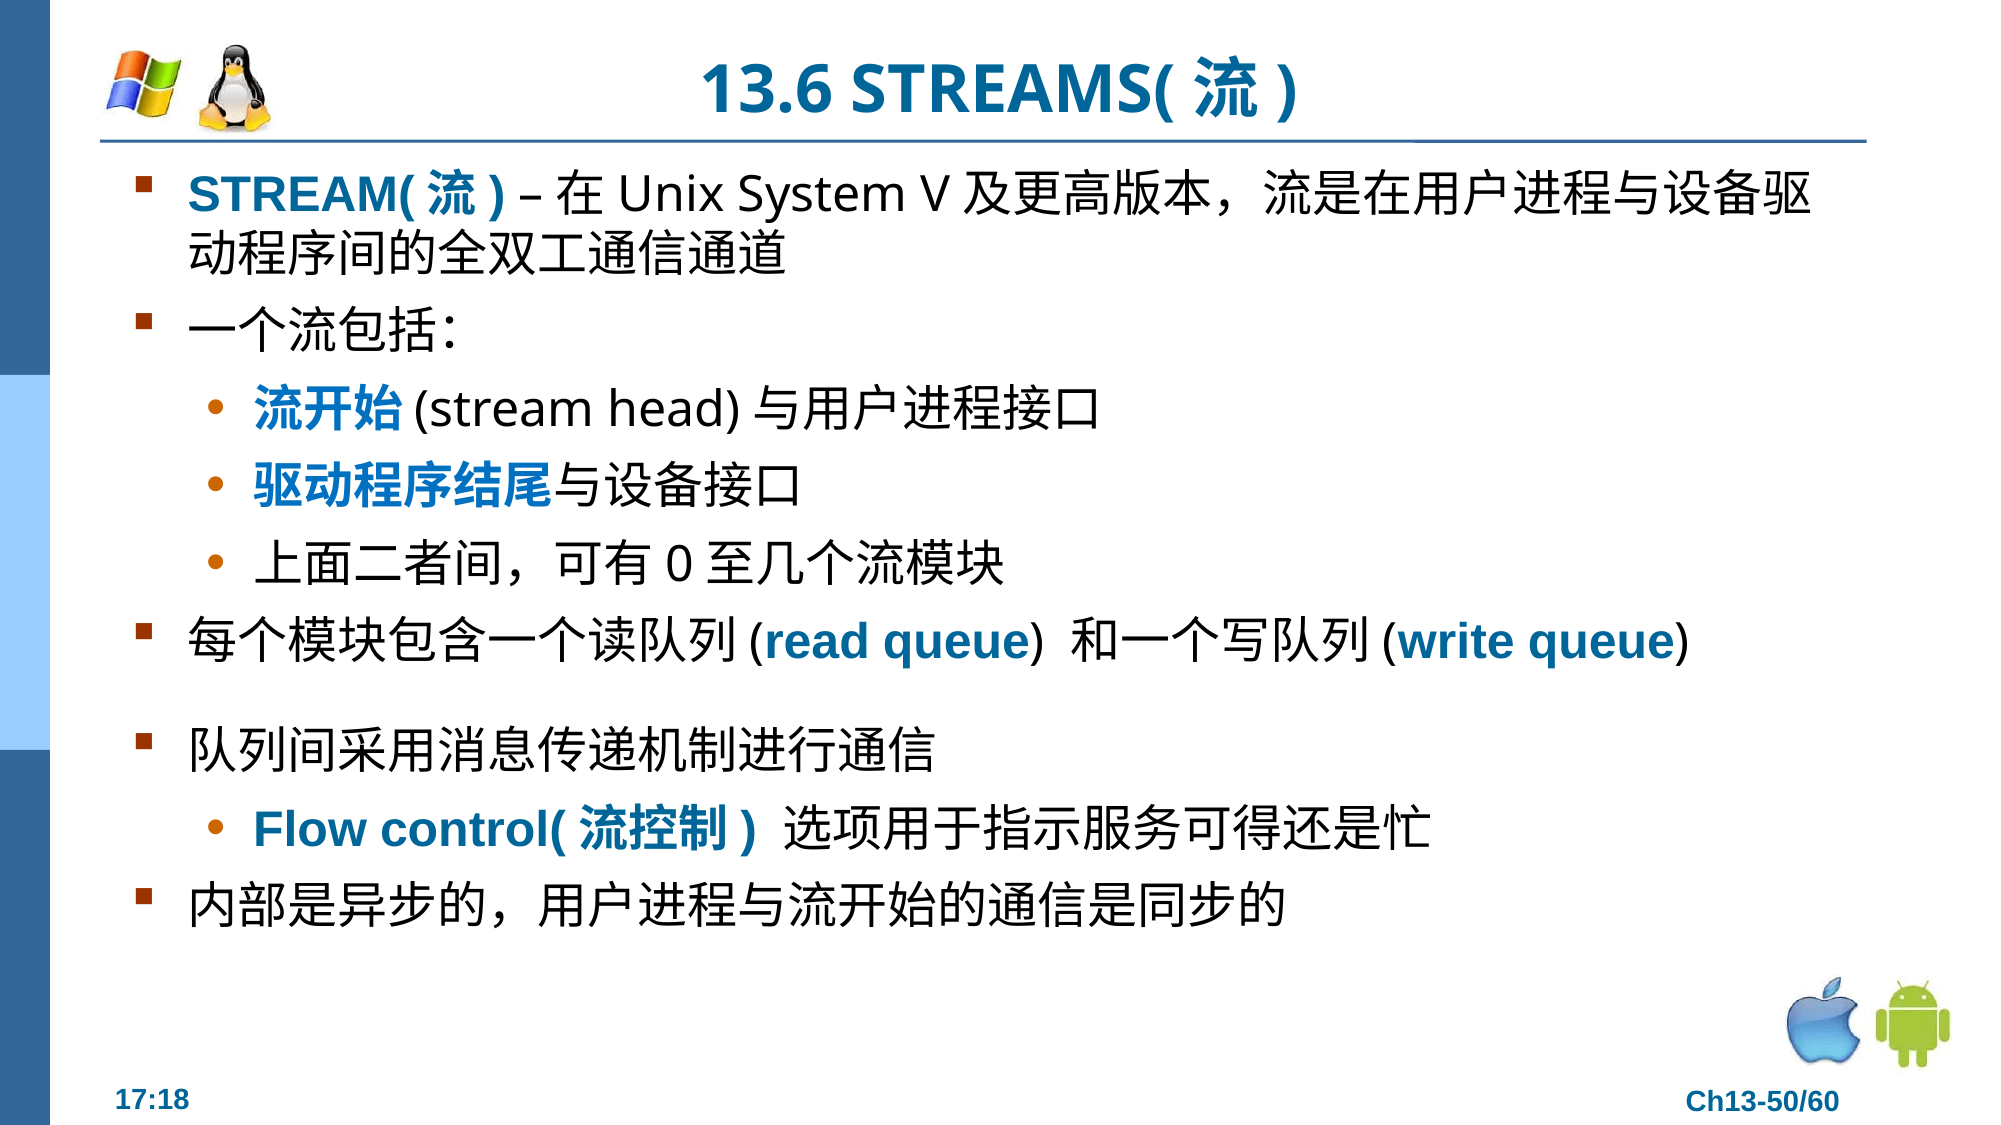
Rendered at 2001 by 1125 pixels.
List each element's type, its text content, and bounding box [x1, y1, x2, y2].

list STREAM(流) –在Unix System V及更高版本，流是在用户进程与设备驱动程序间的全双工通信通道 一个流包括： 流开始(stream head)与用户进程接口 驱动程序结尾与设备接口 上面二者间，可有0至几个流模块 每个模块包含一个读队列(read queue) 和一个写队列(write queue) 队列间采用消息传递机制进行通信 Flow control(流控制) 选项用于指示服务可得还是忙 内部是异步的，用户进程与流开始的通信是同步的 [116, 153, 1857, 897]
picture [99, 36, 285, 137]
picture [1774, 973, 1959, 1074]
title 13.6 STREAMS(流) [351, 38, 1646, 134]
